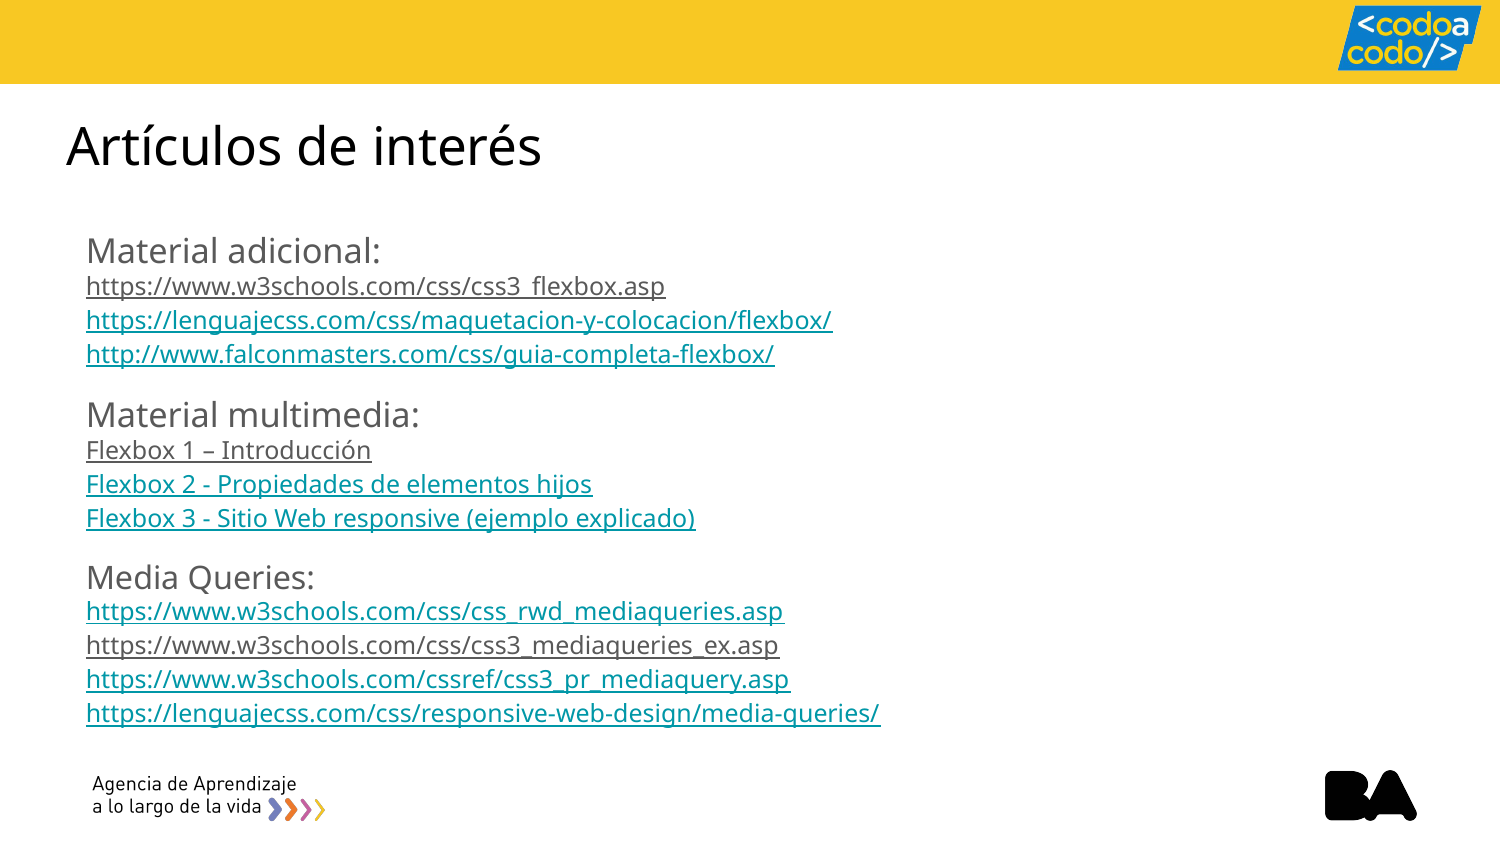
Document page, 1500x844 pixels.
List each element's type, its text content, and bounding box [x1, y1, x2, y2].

title Artículos de interés [51, 98, 1446, 192]
picture [1325, 770, 1417, 821]
picture [1337, 5, 1482, 71]
list Material adicional: https://www.w3schools.com/css/css3_flexbox.asp https://lenguajecss.com/css/maquetacion-y-colocacion/flexbox/ http://www.falconmasters.com/css/guia-completa-flexbox/ Material multimedia: Flexbox 1 – Introducción Flexbox 2 - Propiedades de elementos hijos Flexbox 3 - Sitio Web responsive (ejemplo explicado) Media Queries: https://www.w3schools.com/css/css_rwd_mediaqueries.asp https://www.w3schools.com/css/css3_mediaqueries_ex.asp https://www.w3schools.com/cssref/css3_pr_mediaquery.asp https://lenguajecss.com/css/responsive-web-design/media-queries/ [70, 214, 1430, 759]
picture [70, 759, 344, 835]
